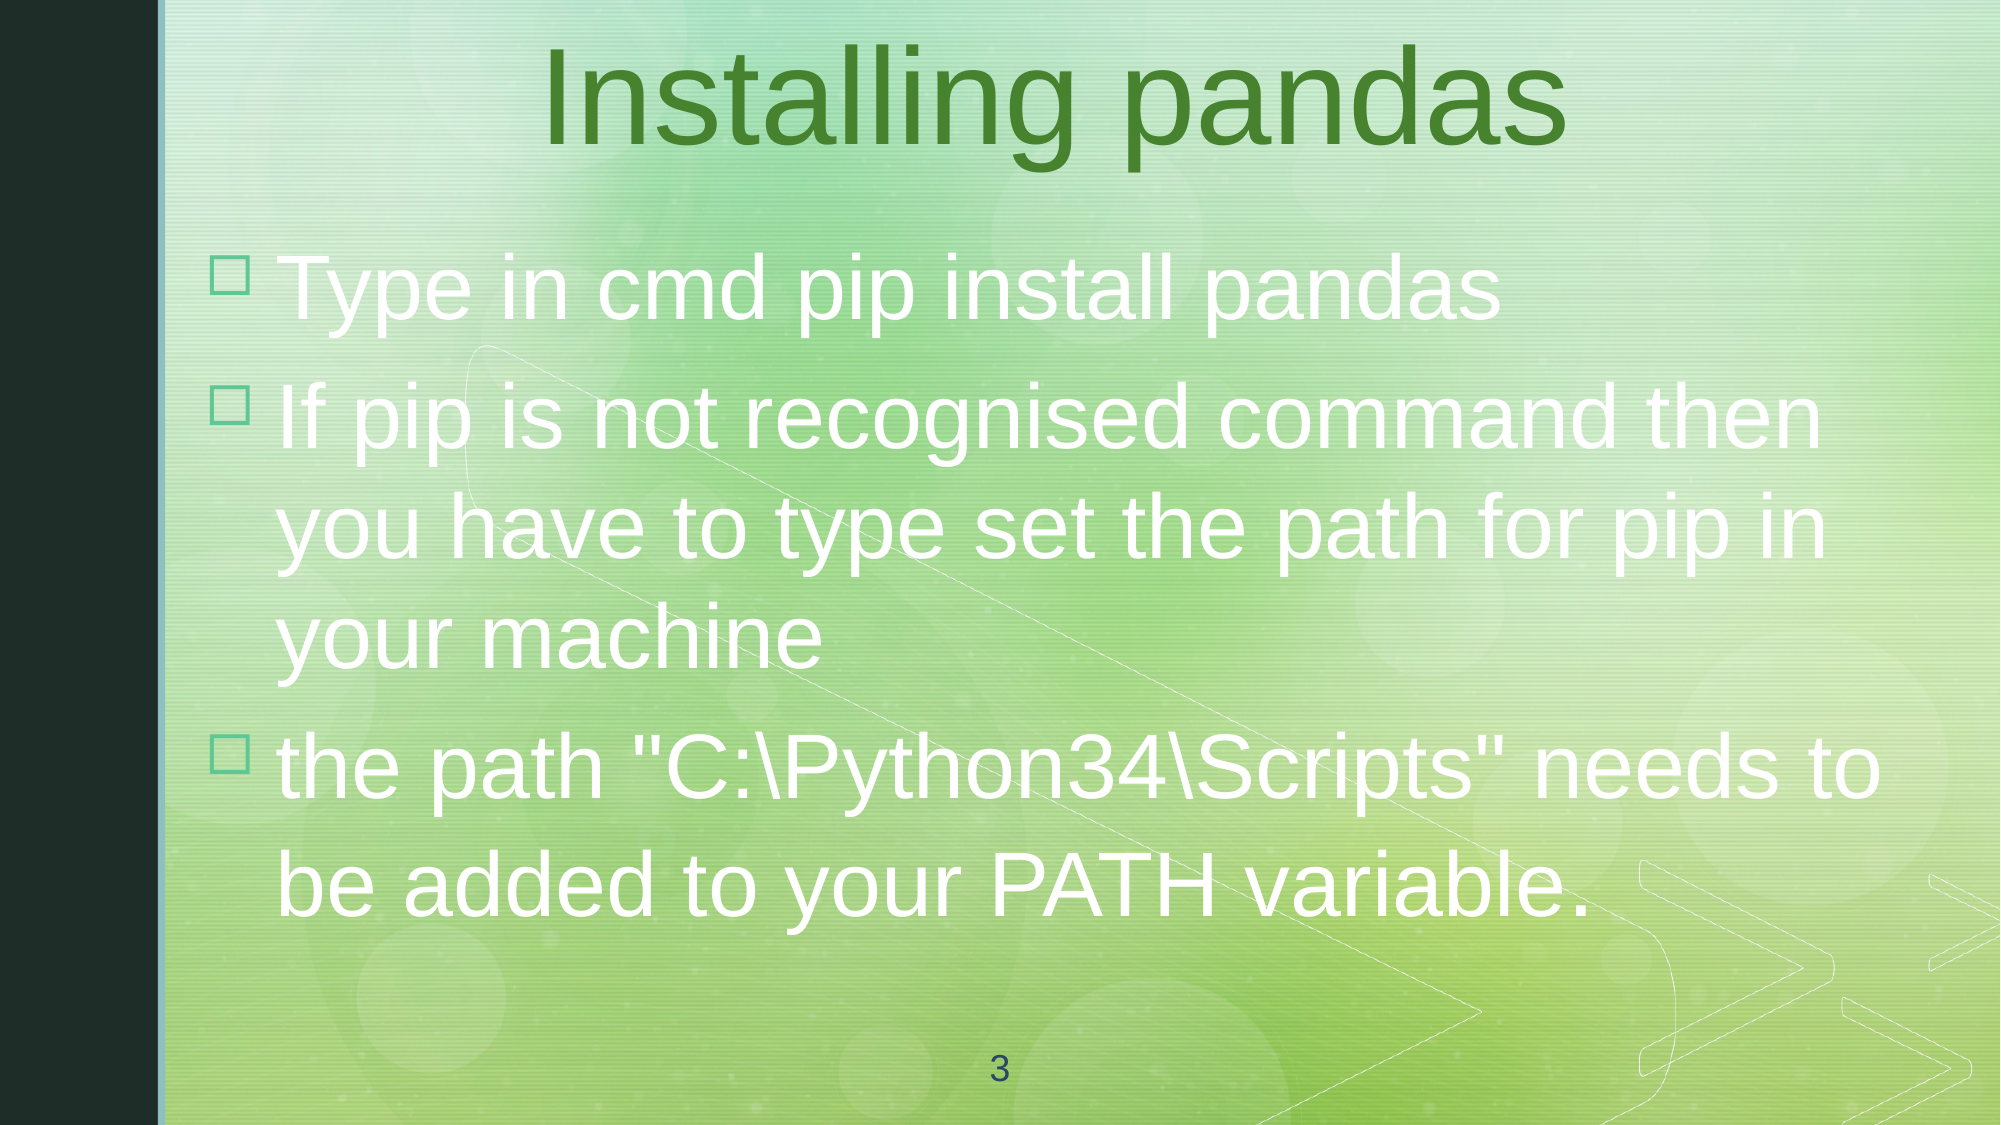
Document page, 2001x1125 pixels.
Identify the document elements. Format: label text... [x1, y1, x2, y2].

text_box Type in cmd pip install pandas If pip is not recognised command then you have to type set the path for pip in your machine the path "C:\Python34\Scripts" needs to be added to your PATH variable. [190, 220, 1948, 1068]
slide_number 3 [941, 1068, 1059, 1125]
picture [166, 0, 2001, 1125]
text_box Installing pandas [523, 0, 1787, 150]
